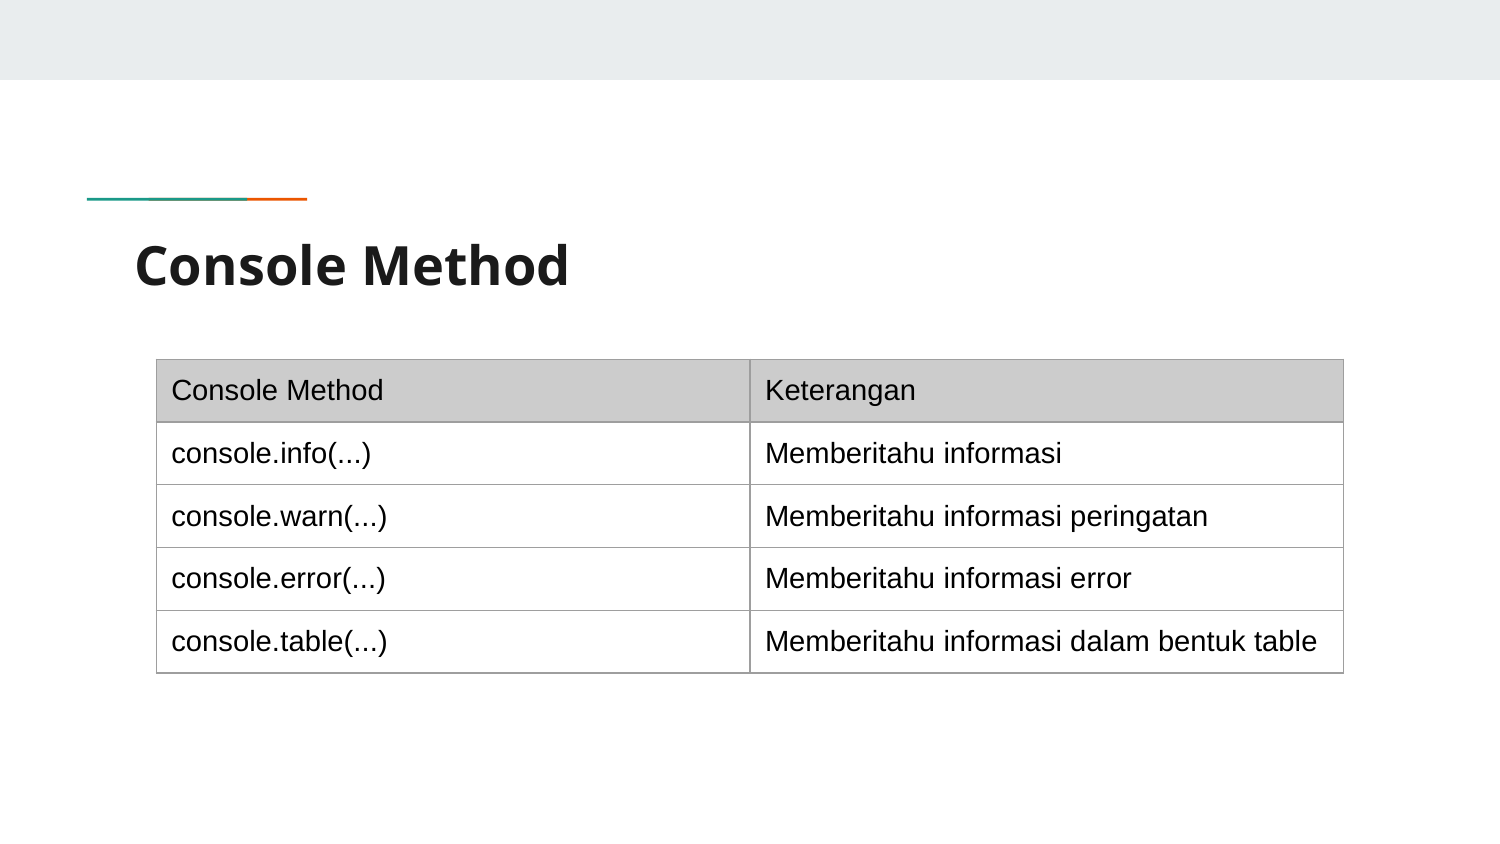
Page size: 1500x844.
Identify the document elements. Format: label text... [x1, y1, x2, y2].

table_cell Memberitahu informasi dalam bentuk table [751, 611, 1343, 672]
table_cell console.error(...) [157, 548, 749, 610]
table_cell Memberitahu informasi [751, 423, 1343, 484]
table_header Console Method [157, 360, 749, 421]
table_header Keterangan [751, 360, 1343, 421]
table_cell Memberitahu informasi peringatan [751, 485, 1343, 547]
table_cell Memberitahu informasi error [751, 548, 1343, 610]
table_cell console.warn(...) [157, 485, 749, 547]
title Console Method [119, 216, 1381, 305]
table_cell console.table(...) [157, 611, 749, 672]
table_cell console.info(...) [157, 423, 749, 484]
